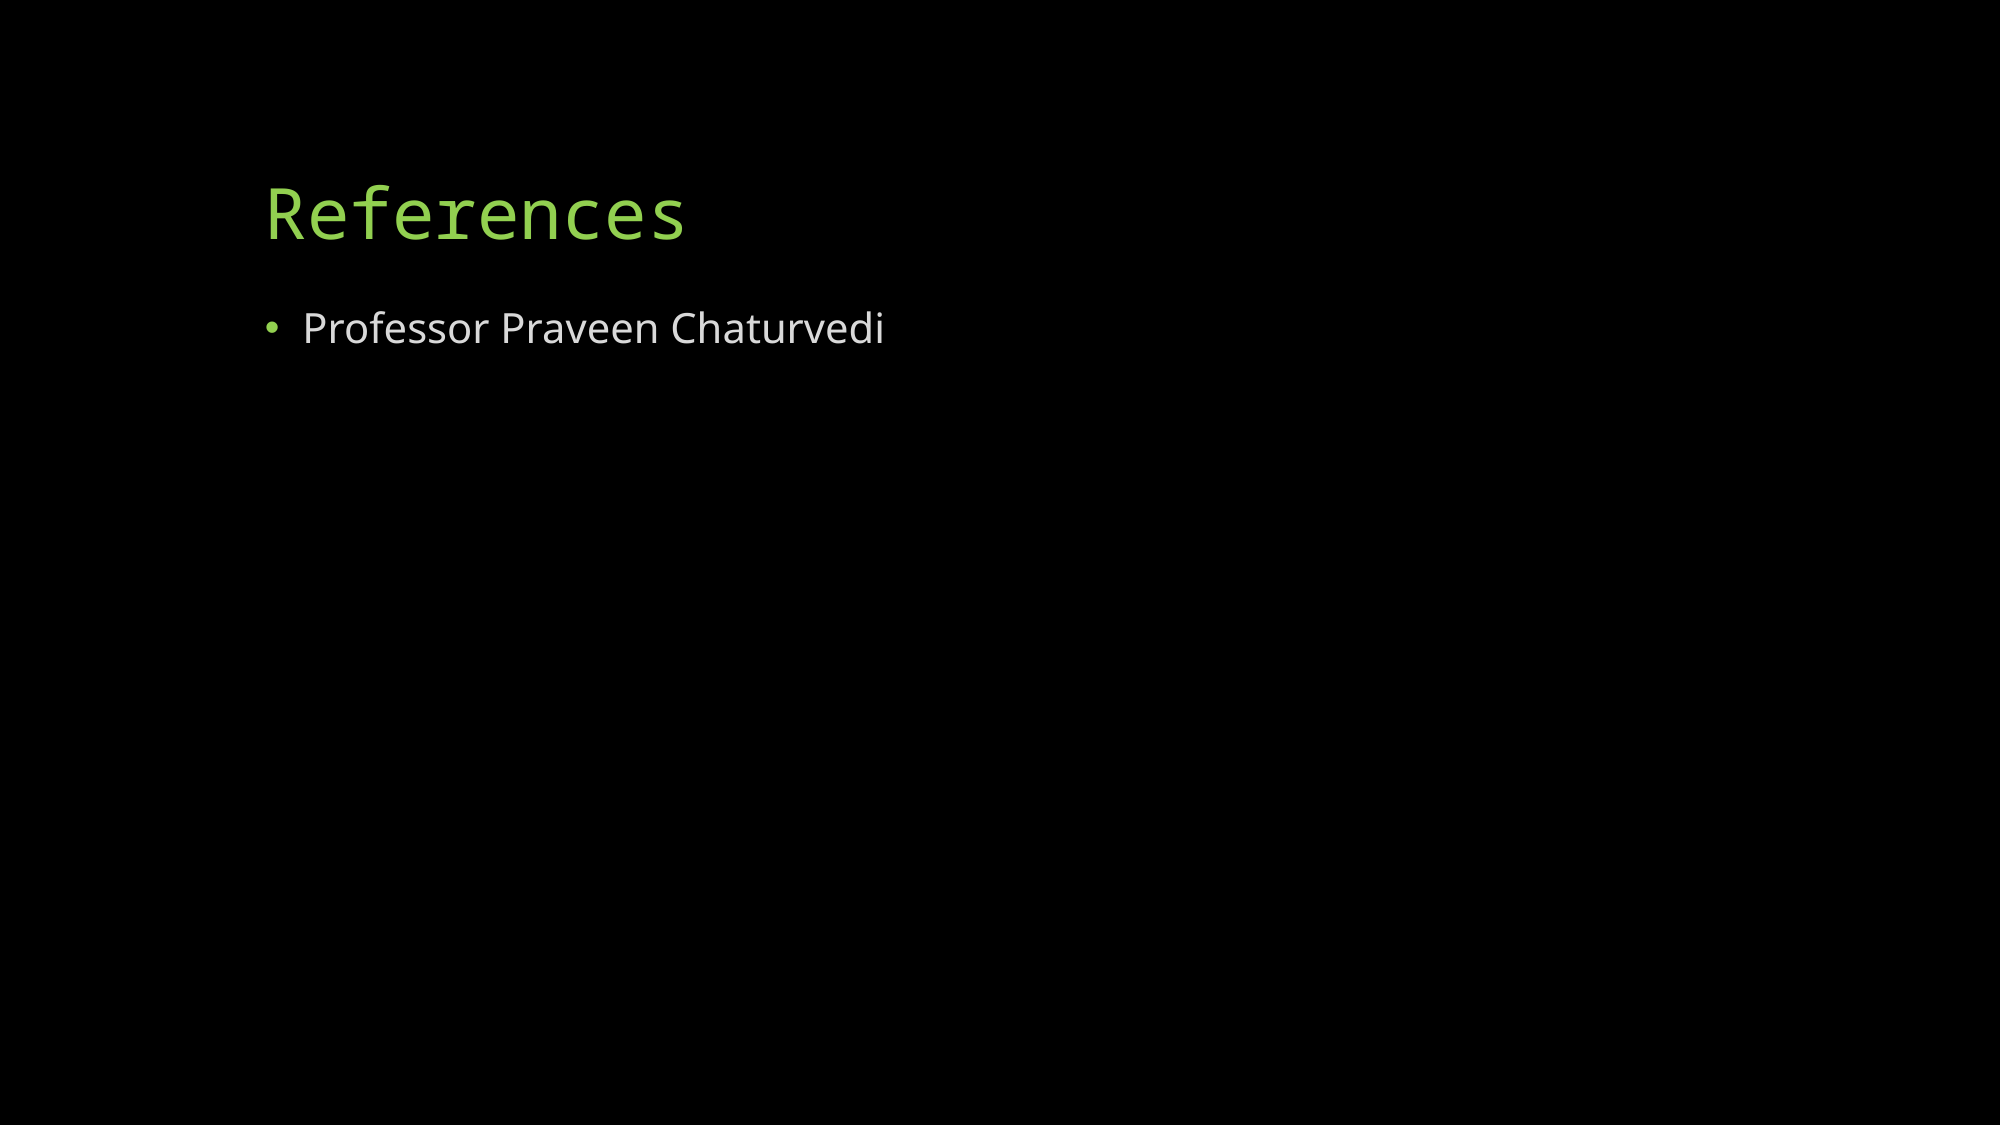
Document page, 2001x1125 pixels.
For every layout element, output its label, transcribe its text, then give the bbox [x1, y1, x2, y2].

list Professor Praveen Chaturvedi [249, 299, 1750, 1000]
title References [249, 75, 1750, 263]
